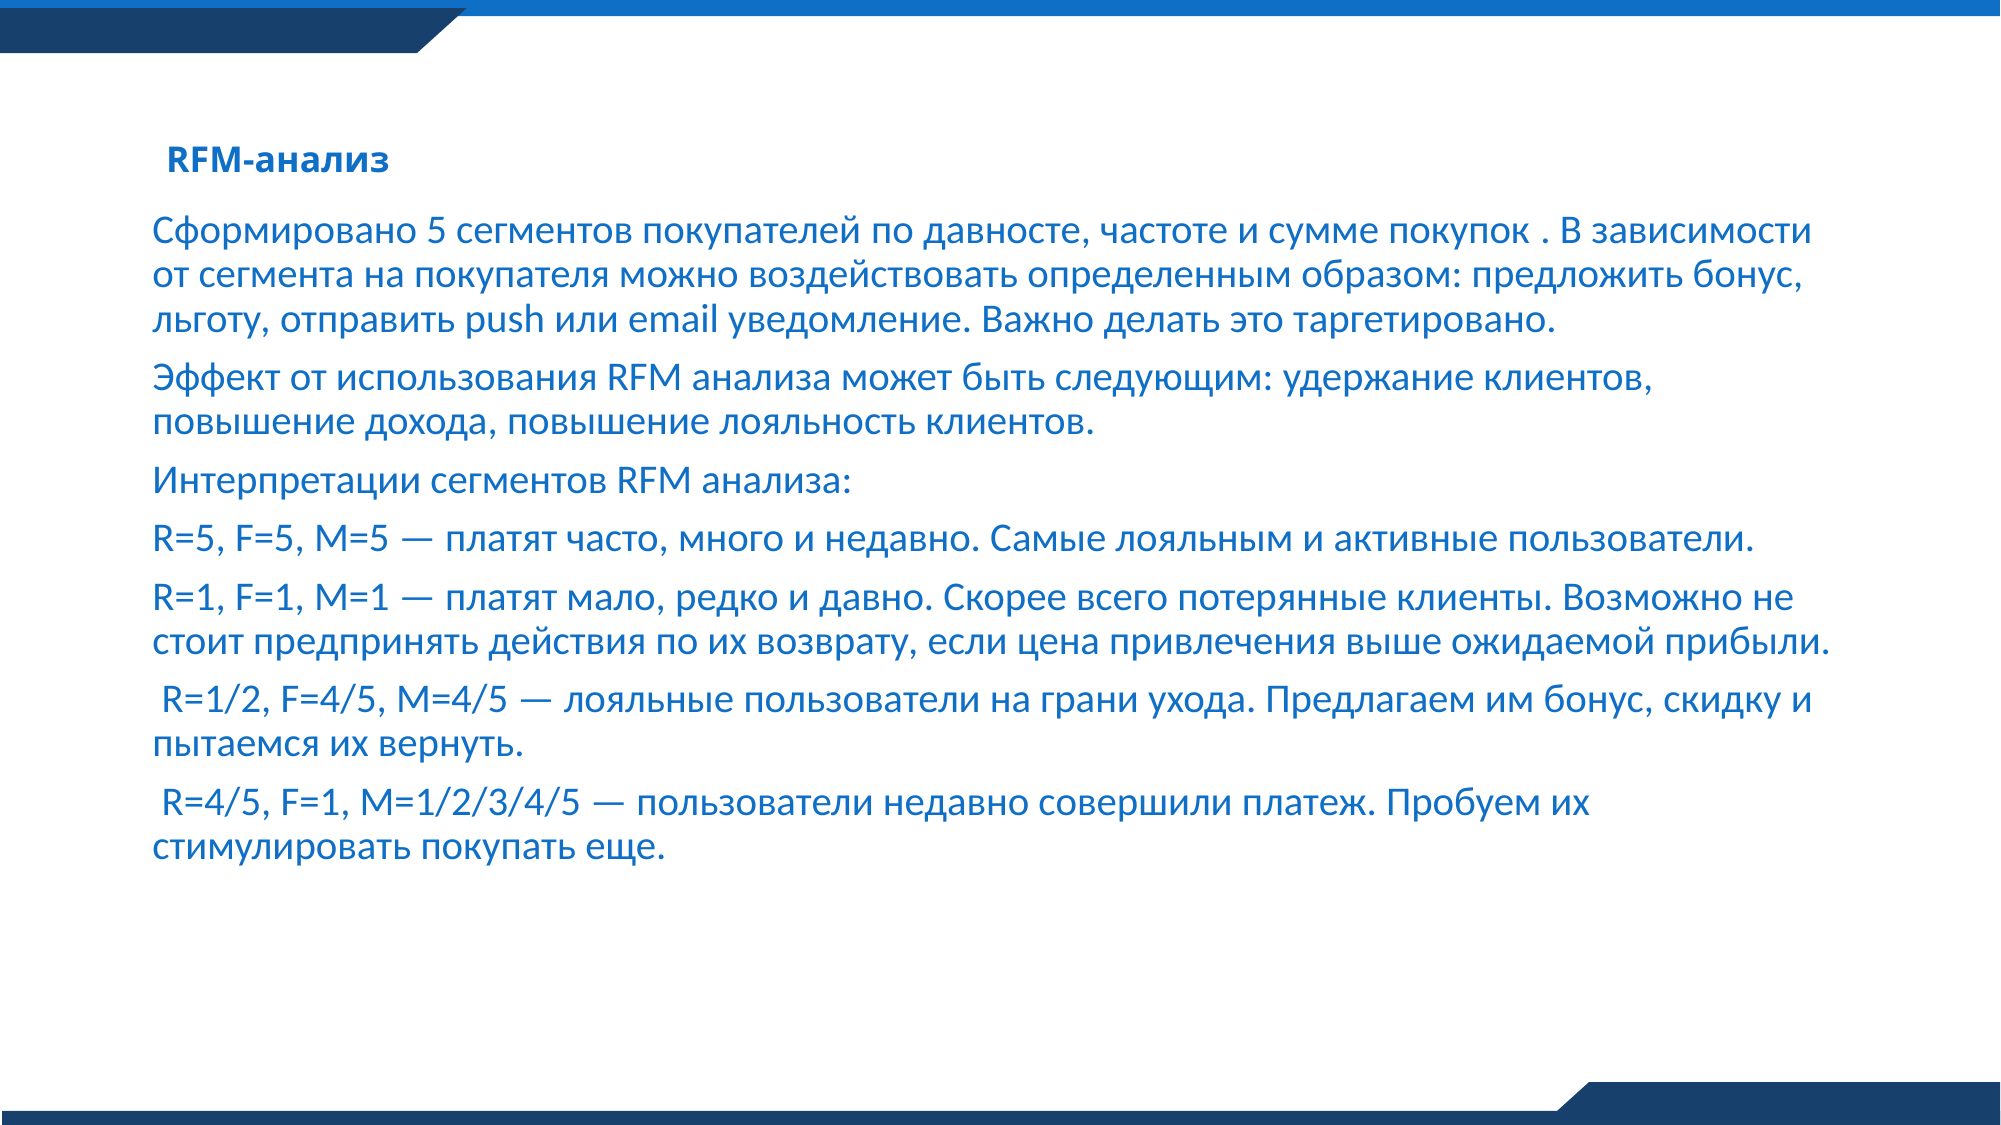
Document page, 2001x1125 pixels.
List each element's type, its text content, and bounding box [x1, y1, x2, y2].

title RFM-анализ [151, 133, 1877, 270]
list Сформировано 5 сегментов покупателей по давносте, частоте и сумме покупок . В зависимости от сегмента на покупателя можно воздействовать определенным образом: предложить бонус, льготу, отправить push или email уведомление. Важно делать это таргетировано. Эффект от использования RFM анализа может быть следующим: удержание клиентов, повышение дохода, повышение лояльность клиентов. Интерпретации сегментов RFM анализа: R=5, F=5, M=5 — платят чаcто, много и недавно. Самые лояльным и активные пользователи. R=1, F=1, M=1 — платят мало, редко и давно. Скорее всего потерянные клиенты. Возможно не стоит предпринять действия по их возврату, если цена привлечения выше ожидаемой прибыли. R=1/2, F=4/5, M=4/5 — лояльные пользователи на грани ухода. Предлагаем им бонус, скидку и пытаемся их вернуть. R=4/5, F=1, M=1/2/3/4/5 — пользователи недавно совершили платеж. Пробуем их стимулировать покупать еще. [137, 201, 1851, 946]
